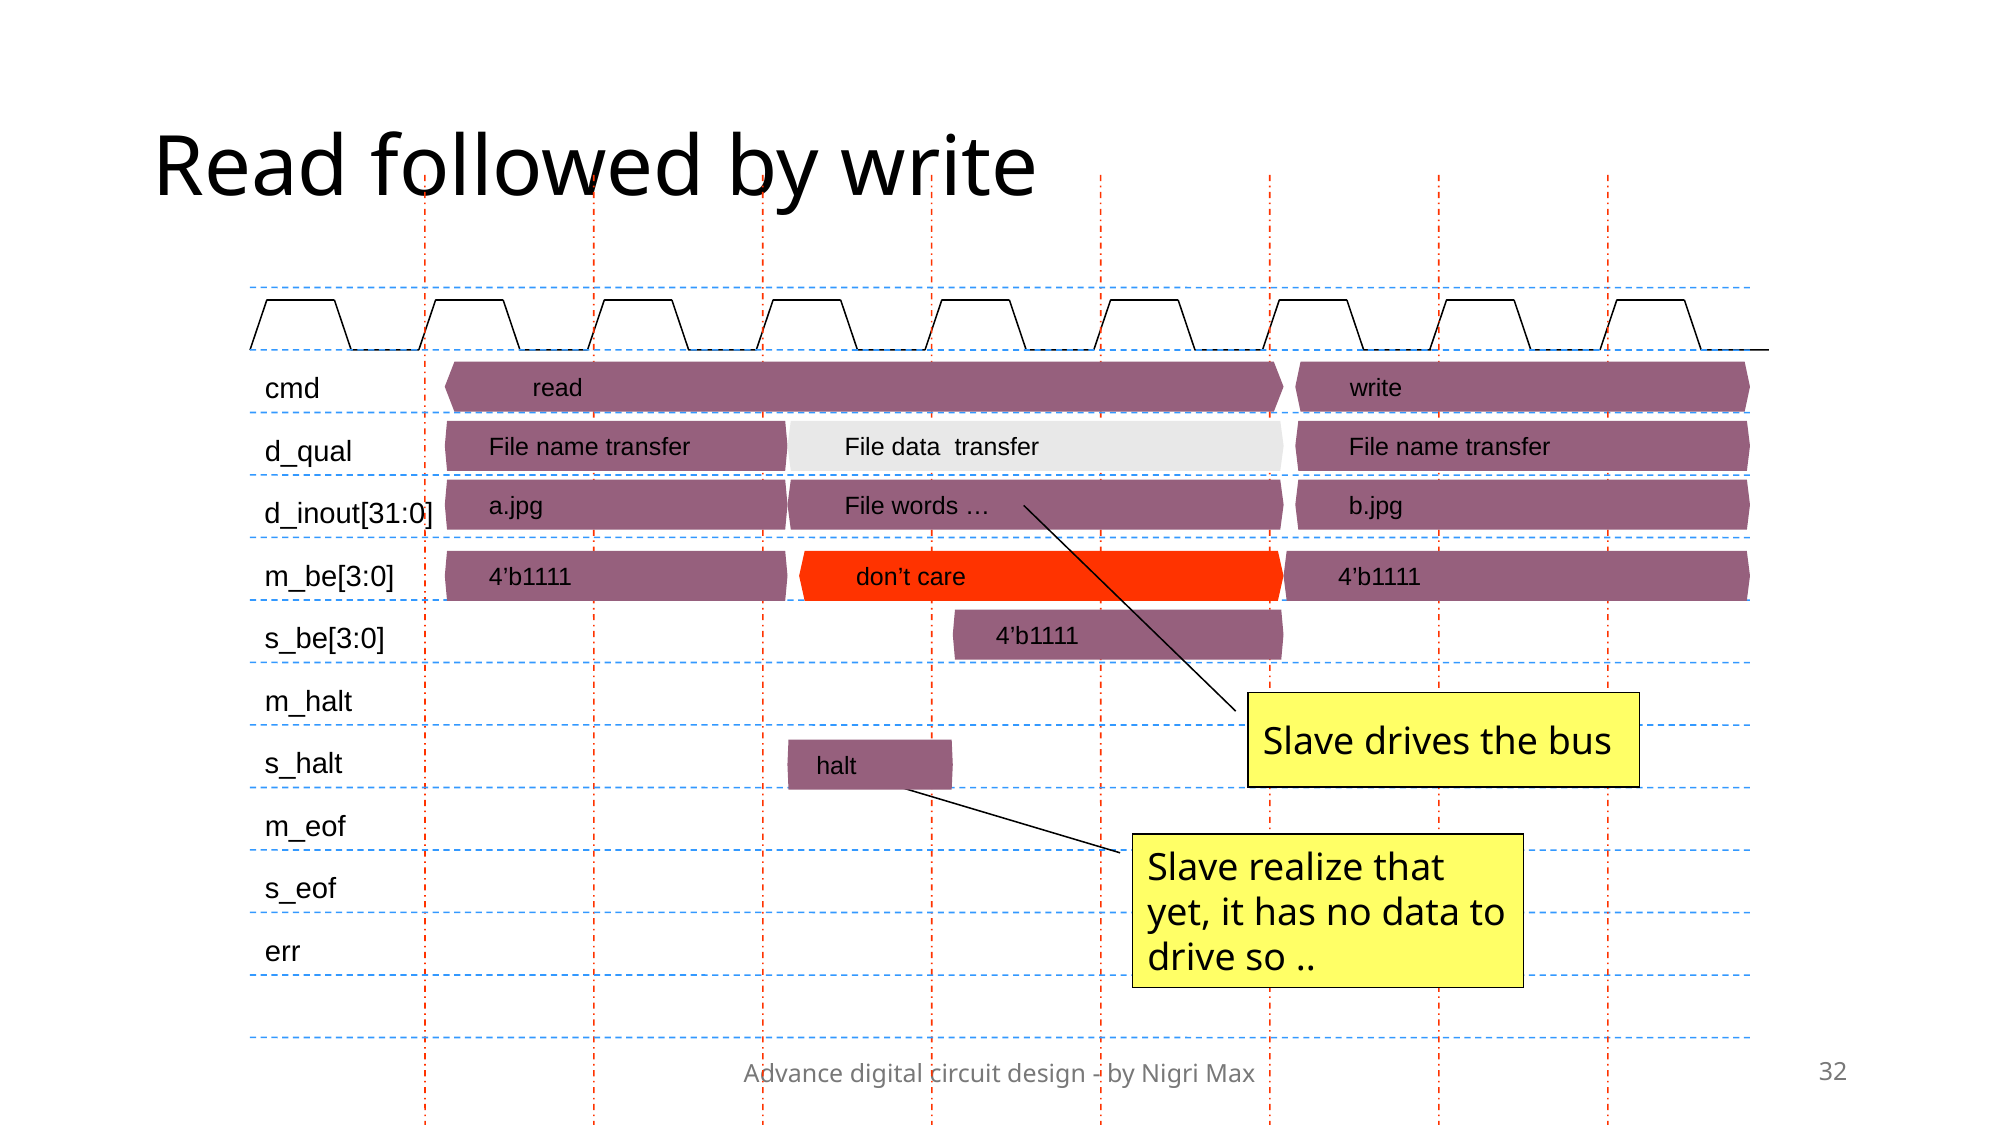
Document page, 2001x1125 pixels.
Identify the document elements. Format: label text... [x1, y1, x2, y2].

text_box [249, 174, 1770, 1125]
title Read followed by write [137, 59, 1863, 278]
slide_number 32 [1770, 1042, 1863, 1103]
